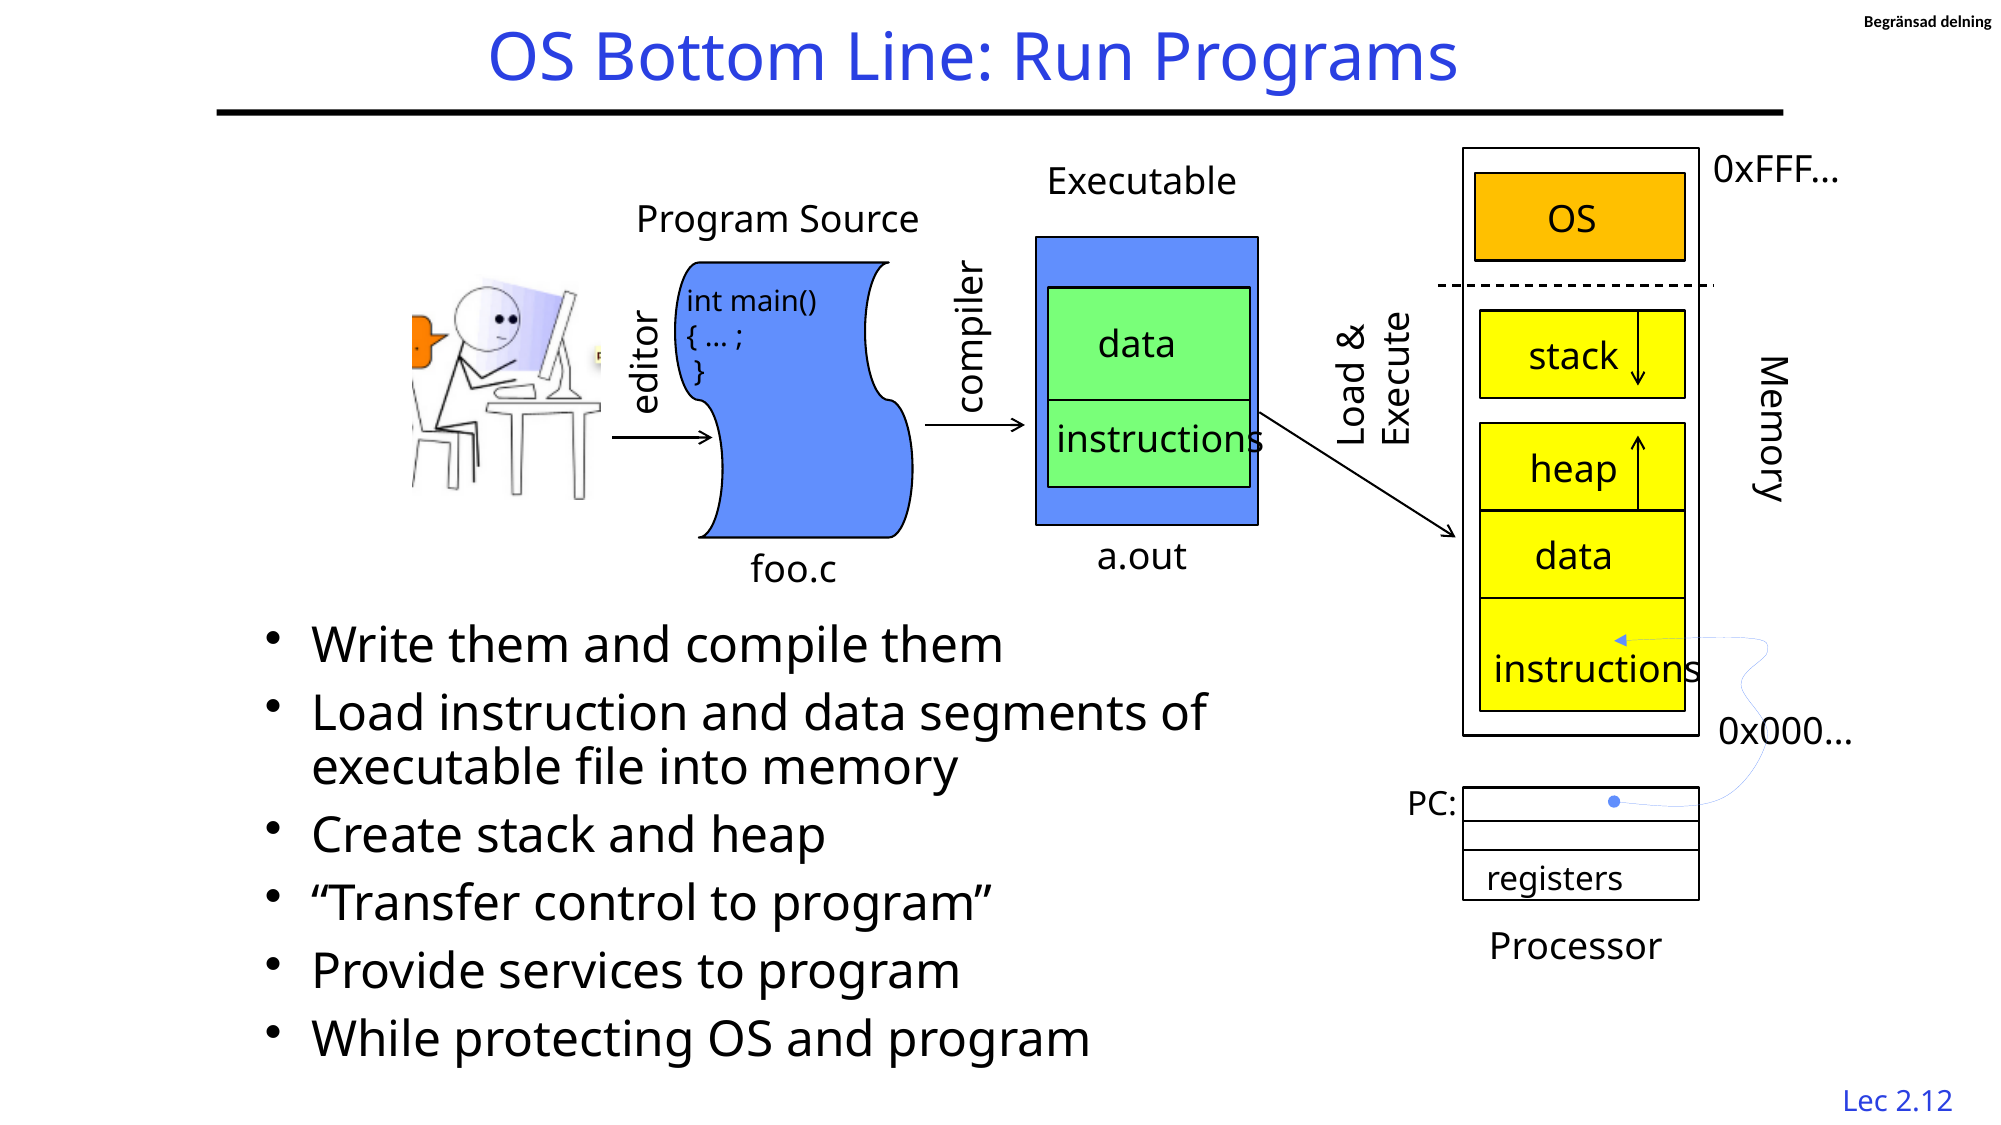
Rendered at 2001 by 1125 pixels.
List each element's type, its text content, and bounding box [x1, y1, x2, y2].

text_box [1479, 310, 1685, 511]
picture [412, 274, 601, 501]
list Write them and compile them Load instruction and data segments of executable file into memory Create stack and heap “Transfer control to program” Provide services to program While protecting OS and program [249, 612, 1410, 1075]
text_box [612, 187, 932, 599]
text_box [1259, 137, 1866, 976]
title OS Bottom Line: Run Programs [386, 14, 1562, 103]
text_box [1613, 637, 1872, 807]
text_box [924, 149, 1272, 586]
